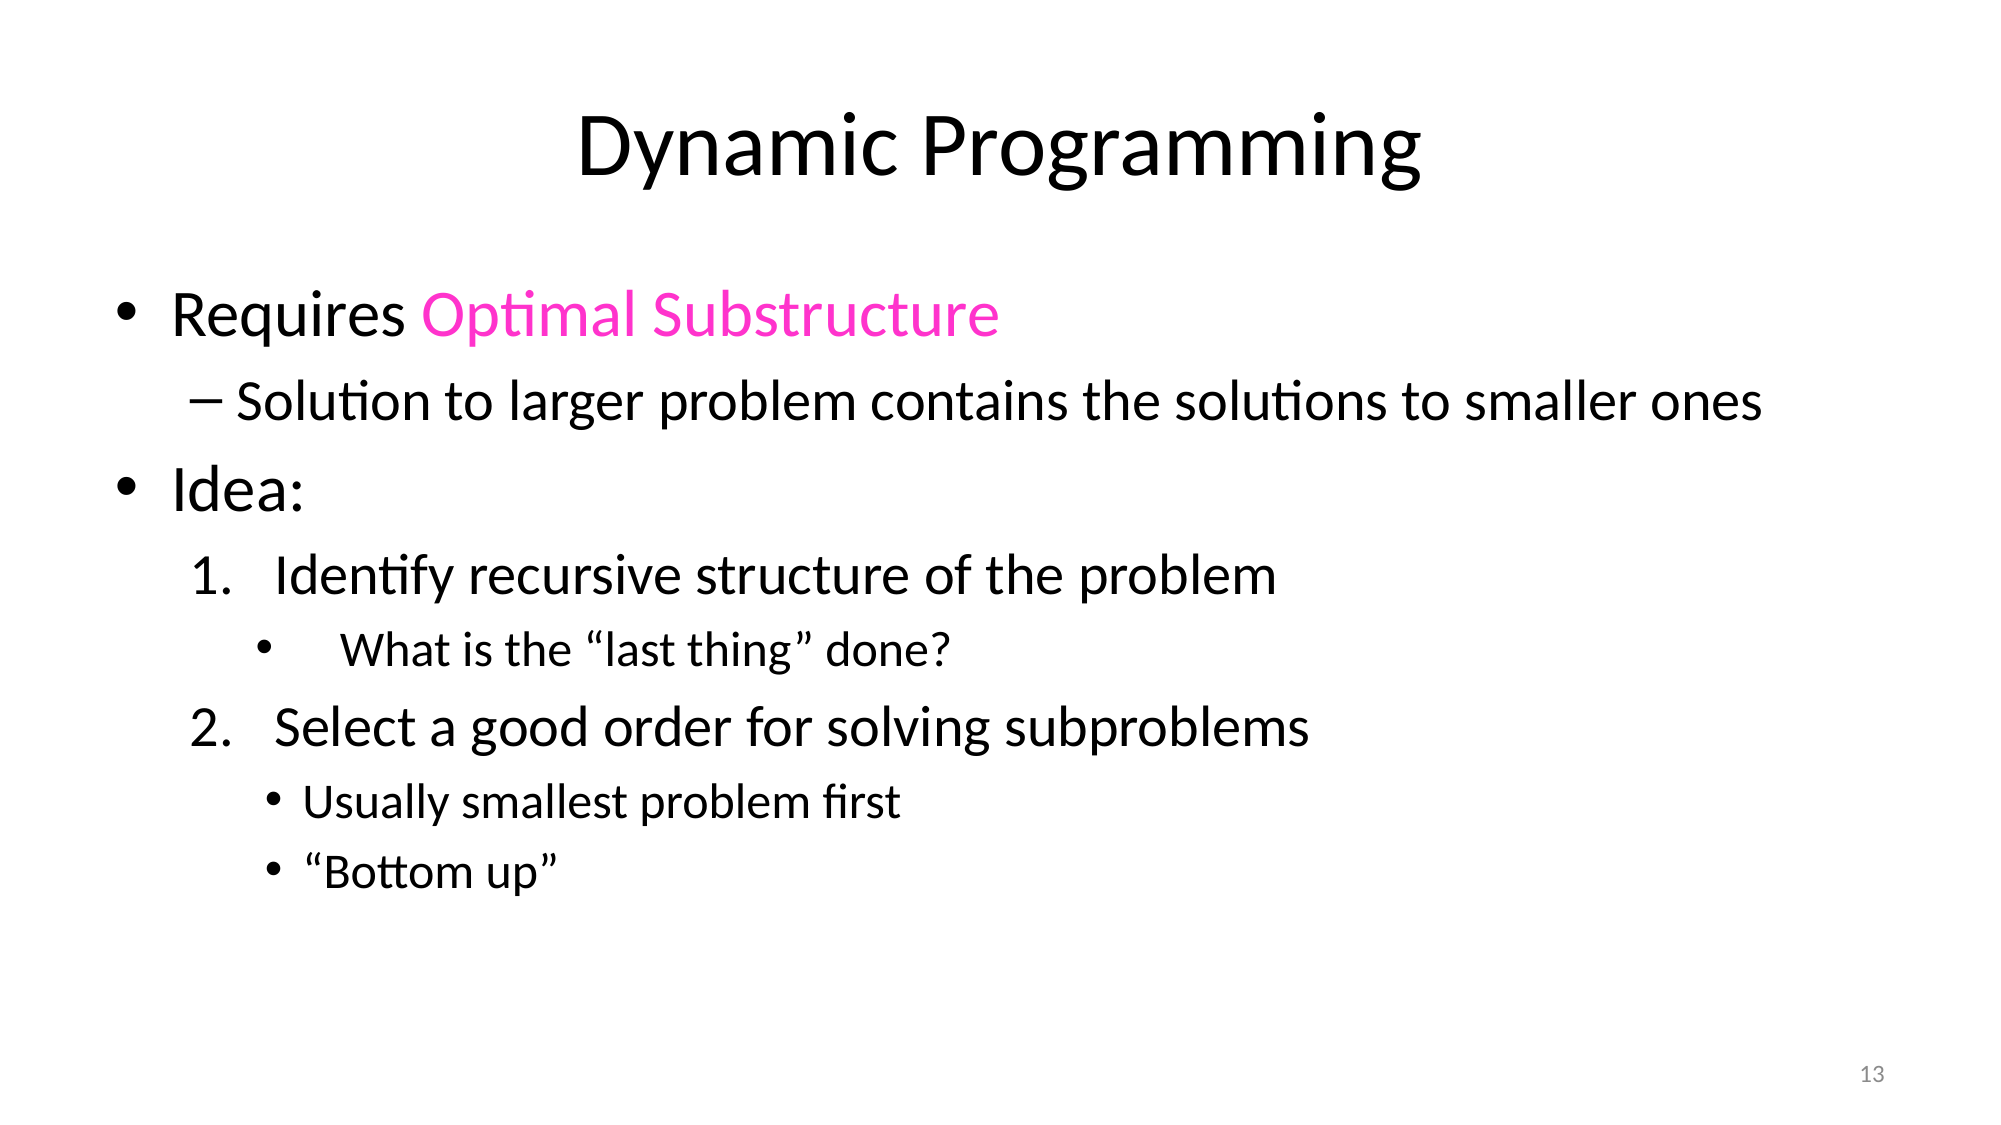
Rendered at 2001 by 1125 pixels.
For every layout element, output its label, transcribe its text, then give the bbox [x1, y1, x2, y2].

slide_number 13 [1433, 1042, 1900, 1103]
list Requires Optimal Substructure Solution to larger problem contains the solutions to smaller ones Idea: Identify recursive structure of the problem What is the “last thing” done? Select a good order for solving subproblems Usually smallest problem first “Bottom up” [99, 262, 1900, 1005]
title Dynamic Programming [99, 45, 1900, 233]
